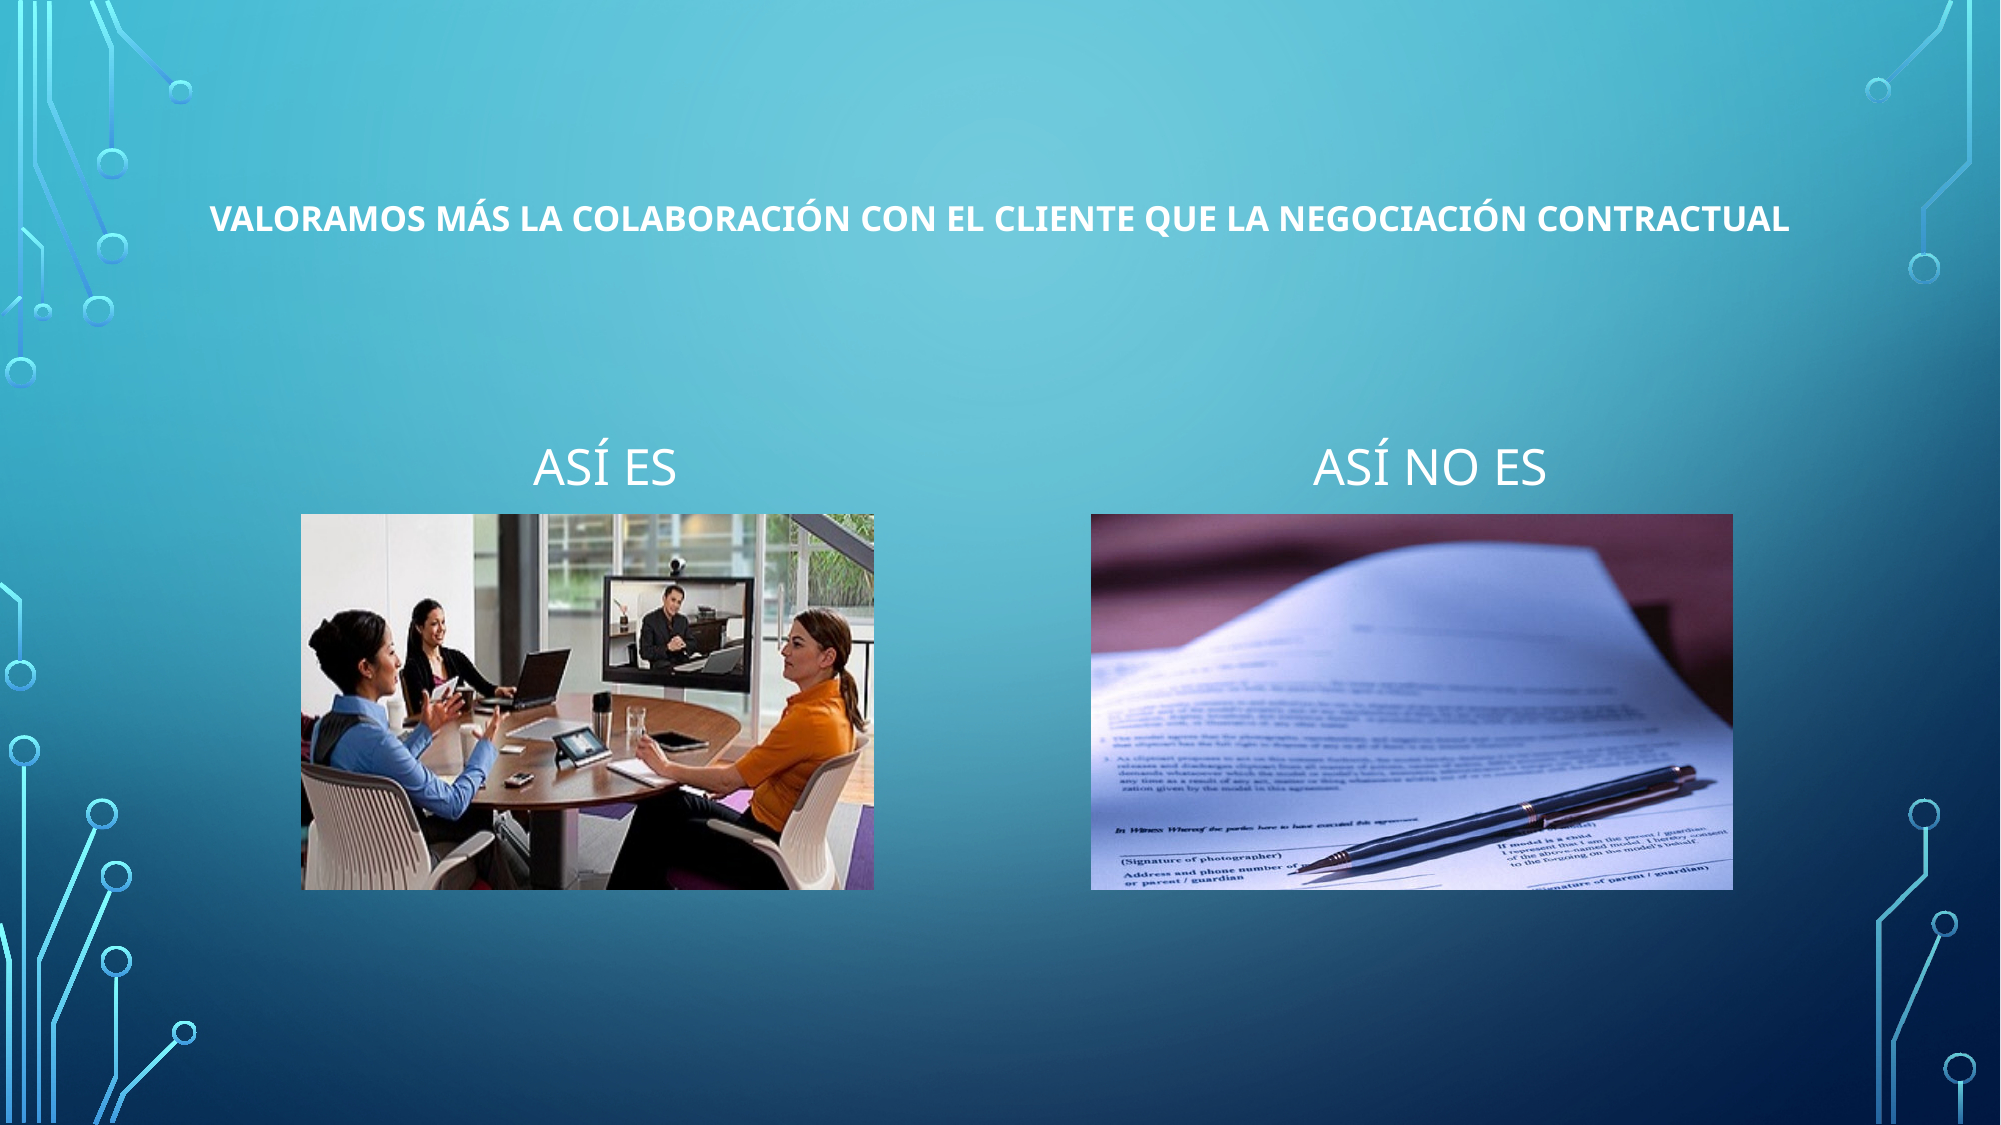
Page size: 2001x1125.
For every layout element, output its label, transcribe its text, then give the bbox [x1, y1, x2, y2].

list Así es [224, 369, 988, 505]
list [1091, 514, 1734, 890]
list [301, 514, 874, 890]
title Valoramos más la colaboración con el cliente que la negociación contractual [187, 101, 1813, 344]
list Así no es [1050, 369, 1813, 505]
